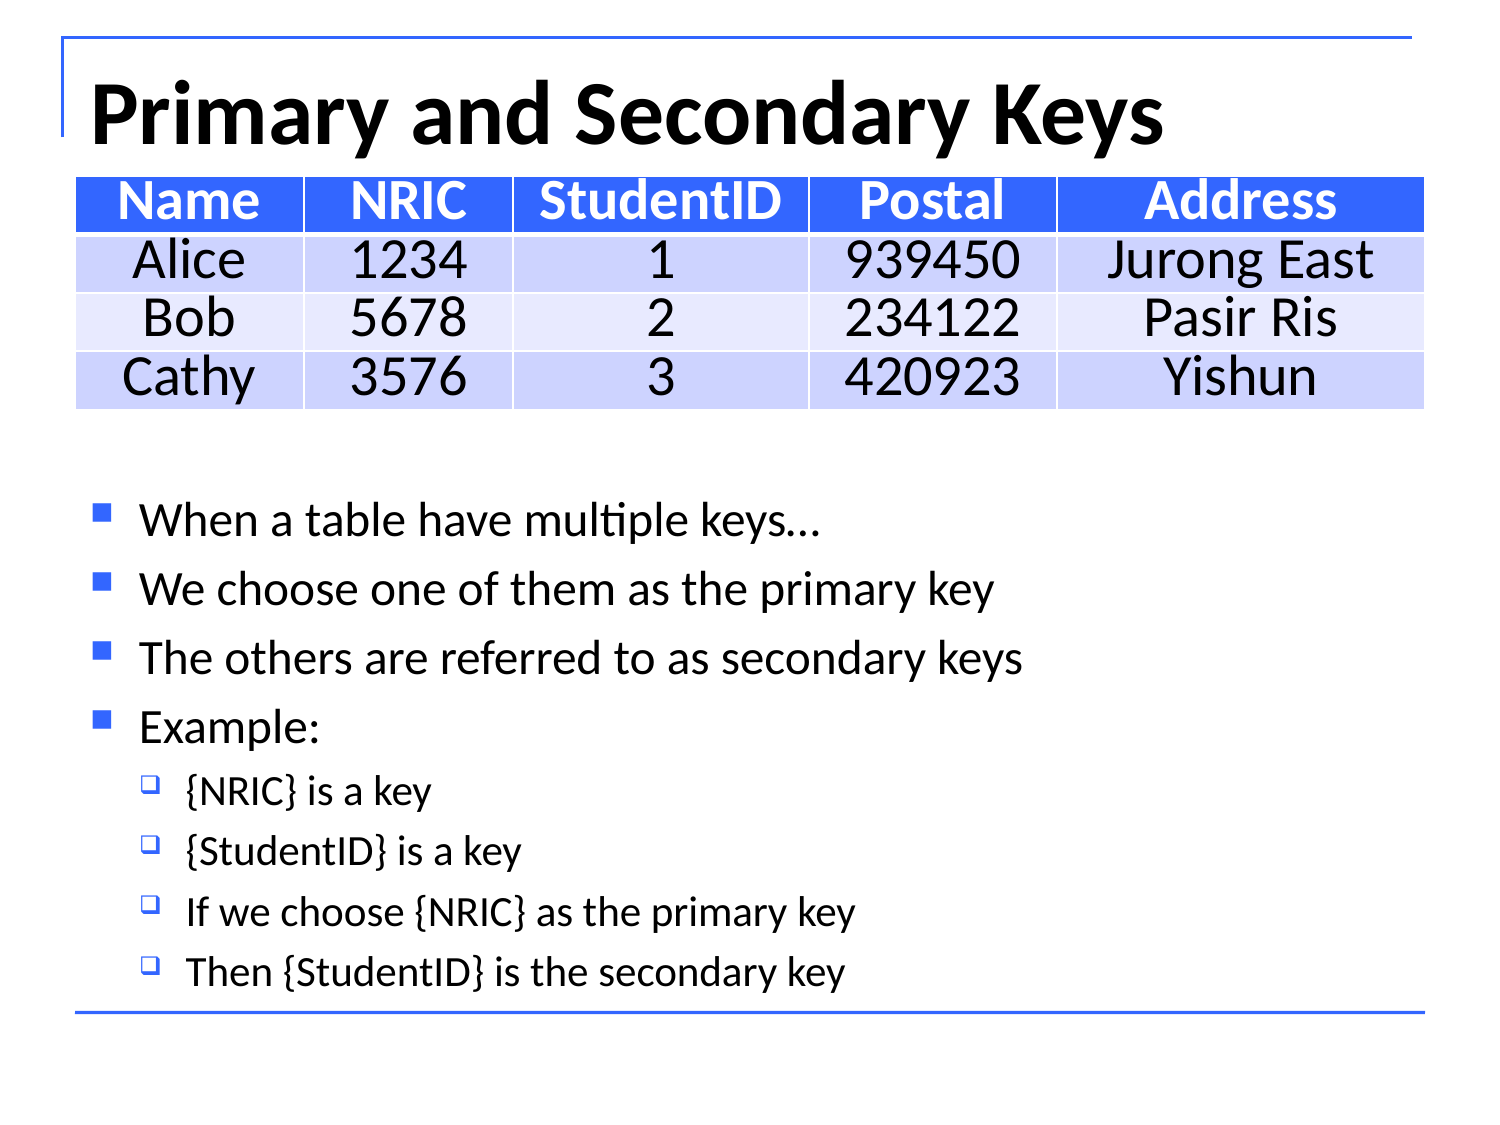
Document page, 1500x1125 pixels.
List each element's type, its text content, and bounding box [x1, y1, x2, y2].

table_header Name [76, 177, 303, 232]
table_cell 3 [514, 352, 808, 409]
table_header StudentID [514, 177, 808, 232]
table_cell 420923 [810, 352, 1056, 409]
table_cell Yishun [1058, 352, 1424, 409]
table_header Address [1058, 177, 1424, 232]
table_cell 1 [514, 237, 808, 292]
table_header Postal [810, 177, 1056, 232]
title Primary and Secondary Keys [74, 45, 1426, 175]
table_cell 3576 [305, 352, 512, 409]
table_cell 2 [514, 294, 808, 350]
table_cell 939450 [810, 237, 1056, 292]
table_cell 5678 [305, 294, 512, 350]
table_cell 234122 [810, 294, 1056, 350]
list When a table have multiple keys… We choose one of them as the primary key The others are referred to as secondary keys Example: {NRIC} is a key {StudentID} is a key If we choose {NRIC} as the primary key Then {StudentID} is the secondary key [74, 479, 1426, 1006]
table_cell Pasir Ris [1058, 294, 1424, 350]
table_cell Cathy [76, 352, 303, 409]
table_cell Bob [76, 294, 303, 350]
table_cell Alice [76, 237, 303, 292]
table_cell Jurong East [1058, 237, 1424, 292]
table_cell 1234 [305, 237, 512, 292]
table_header NRIC [305, 177, 512, 232]
